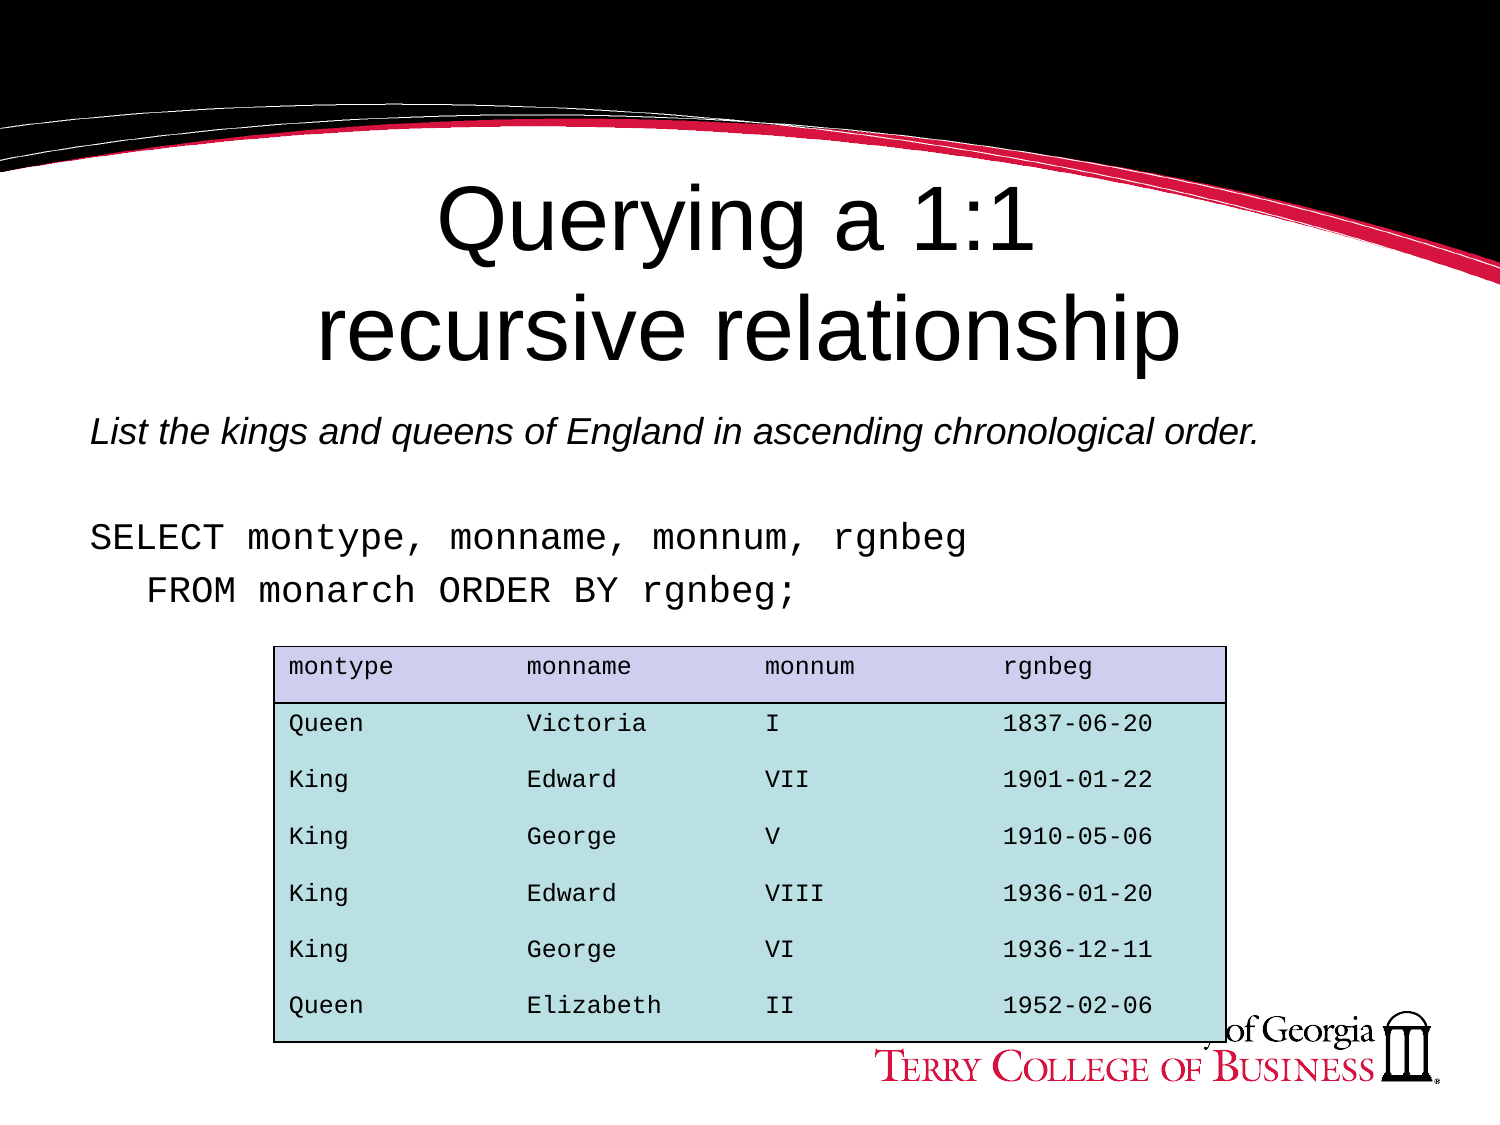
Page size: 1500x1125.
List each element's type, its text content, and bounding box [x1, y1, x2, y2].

table_header monname [512, 647, 750, 702]
table_cell VIII [750, 873, 988, 929]
picture [875, 1011, 1440, 1084]
table_cell Queen [275, 704, 512, 760]
table_cell 1837-06-20 [988, 704, 1225, 760]
table_cell VII [750, 760, 988, 816]
table_header monnum [750, 647, 988, 702]
table_cell Victoria [512, 704, 750, 760]
table_cell II [750, 986, 988, 1041]
table_cell King [275, 929, 512, 986]
table_cell King [275, 873, 512, 929]
table_cell George [512, 929, 750, 986]
table_cell V [750, 816, 988, 873]
picture [0, 0, 1500, 286]
table_cell King [275, 760, 512, 816]
table_cell Elizabeth [512, 986, 750, 1041]
table_cell 1936-12-11 [988, 929, 1225, 986]
table_cell George [512, 816, 750, 873]
title Querying a 1:1 recursive relationship [75, 174, 1425, 363]
table_cell VI [750, 929, 988, 986]
table_cell 1901-01-22 [988, 760, 1225, 816]
table_cell Edward [512, 873, 750, 929]
table_header rgnbeg [988, 647, 1225, 702]
table_cell 1910-05-06 [988, 816, 1225, 873]
table_header montype [275, 647, 512, 702]
list List the kings and queens of England in ascending chronological order. SELECT montype, monname, monnum, rgnbeg FROM monarch ORDER BY rgnbeg; [75, 399, 1425, 1005]
table_cell 1936-01-20 [988, 873, 1225, 929]
table_cell Queen [275, 986, 512, 1041]
table_cell 1952-02-06 [988, 986, 1225, 1041]
table_cell Edward [512, 760, 750, 816]
table_cell King [275, 816, 512, 873]
table_cell I [750, 704, 988, 760]
